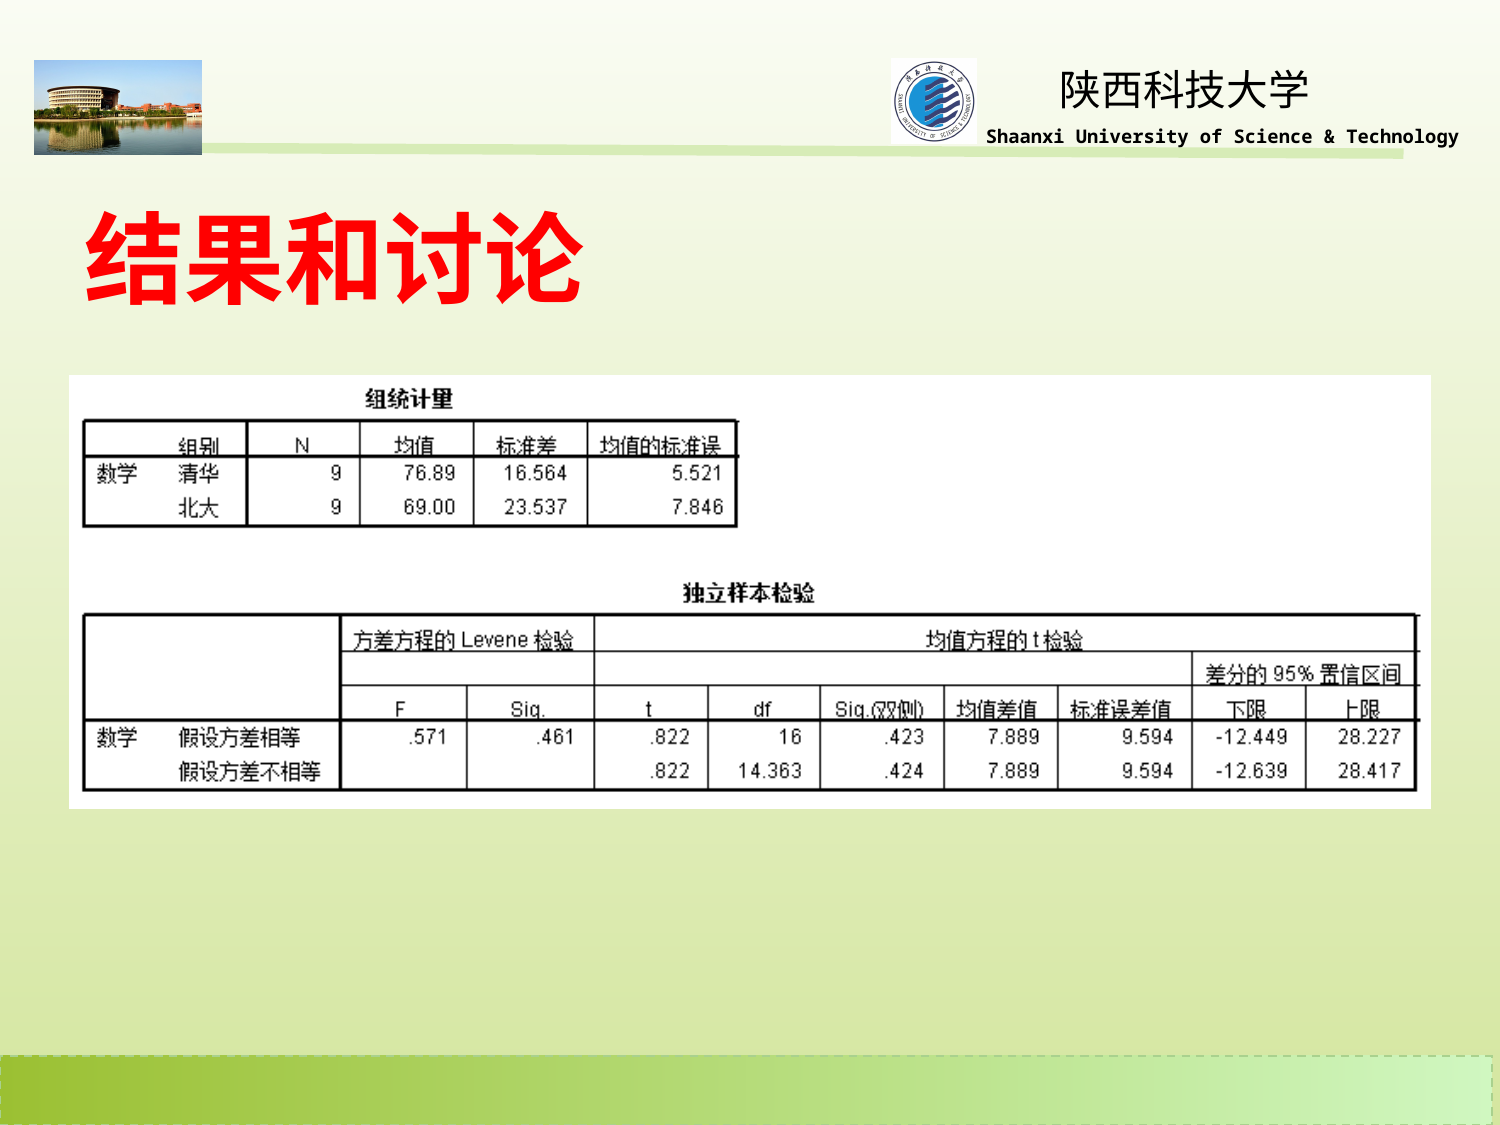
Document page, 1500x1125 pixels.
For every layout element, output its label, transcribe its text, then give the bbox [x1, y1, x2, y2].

text_box [0, 1055, 1492, 1125]
text_box Shaanxi University of Science & Technology [970, 105, 1500, 155]
title 结果和讨论 [69, 218, 614, 326]
picture [891, 58, 977, 144]
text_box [202, 147, 1404, 154]
text_box 陕西科技大学 [950, 46, 1420, 132]
picture [69, 375, 1431, 809]
picture [34, 60, 202, 155]
